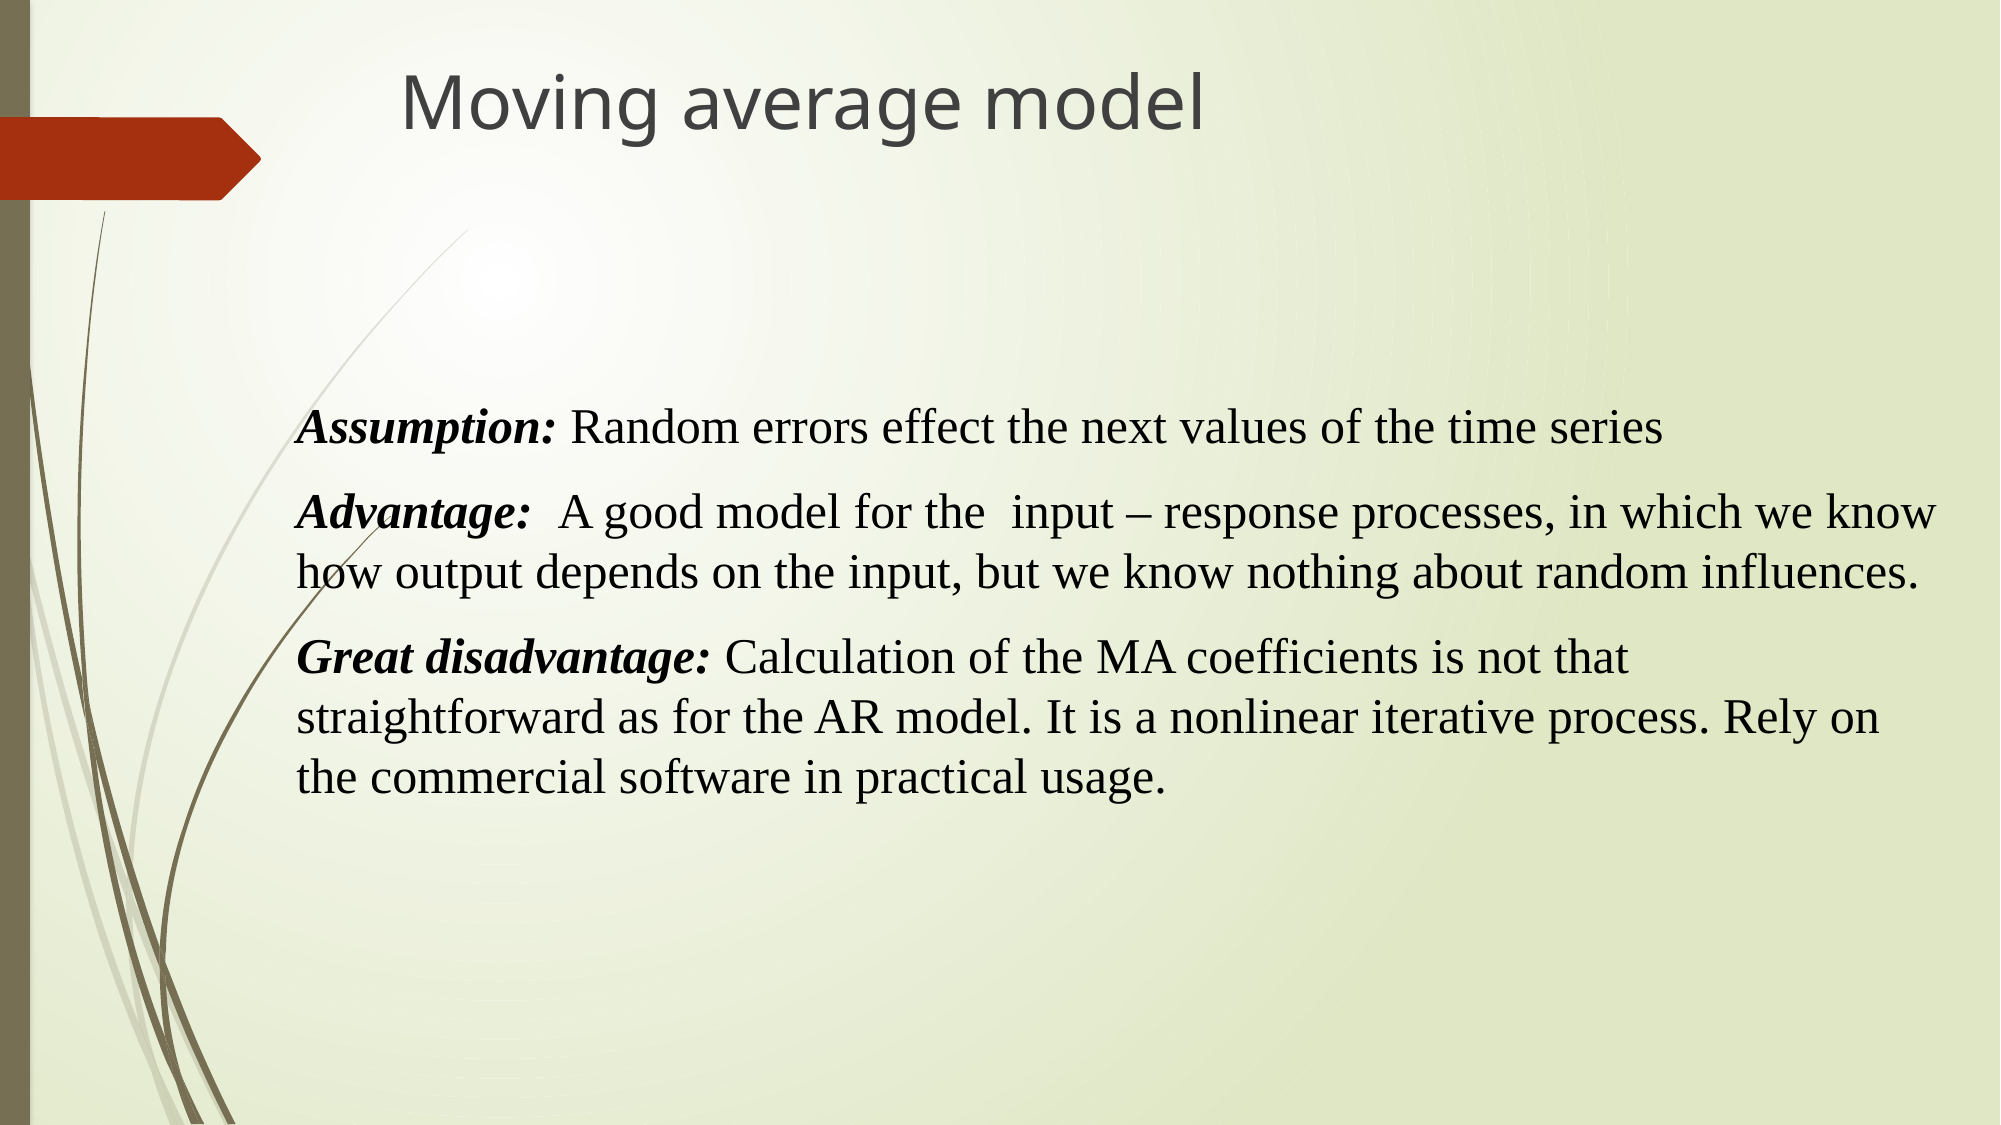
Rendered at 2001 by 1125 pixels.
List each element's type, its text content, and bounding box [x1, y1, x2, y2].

title Moving average model [384, 47, 1623, 182]
text_box Assumption: Random errors effect the next values of the time series Advantage: A good model for the input – response processes, in which we know how output depends on the input, but we know nothing about random influences. Great disadvantage: Calculation of the MA coefficients is not that straightforward as for the AR model. It is a nonlinear iterative process. Rely on the commercial software in practical usage. [281, 386, 1958, 811]
